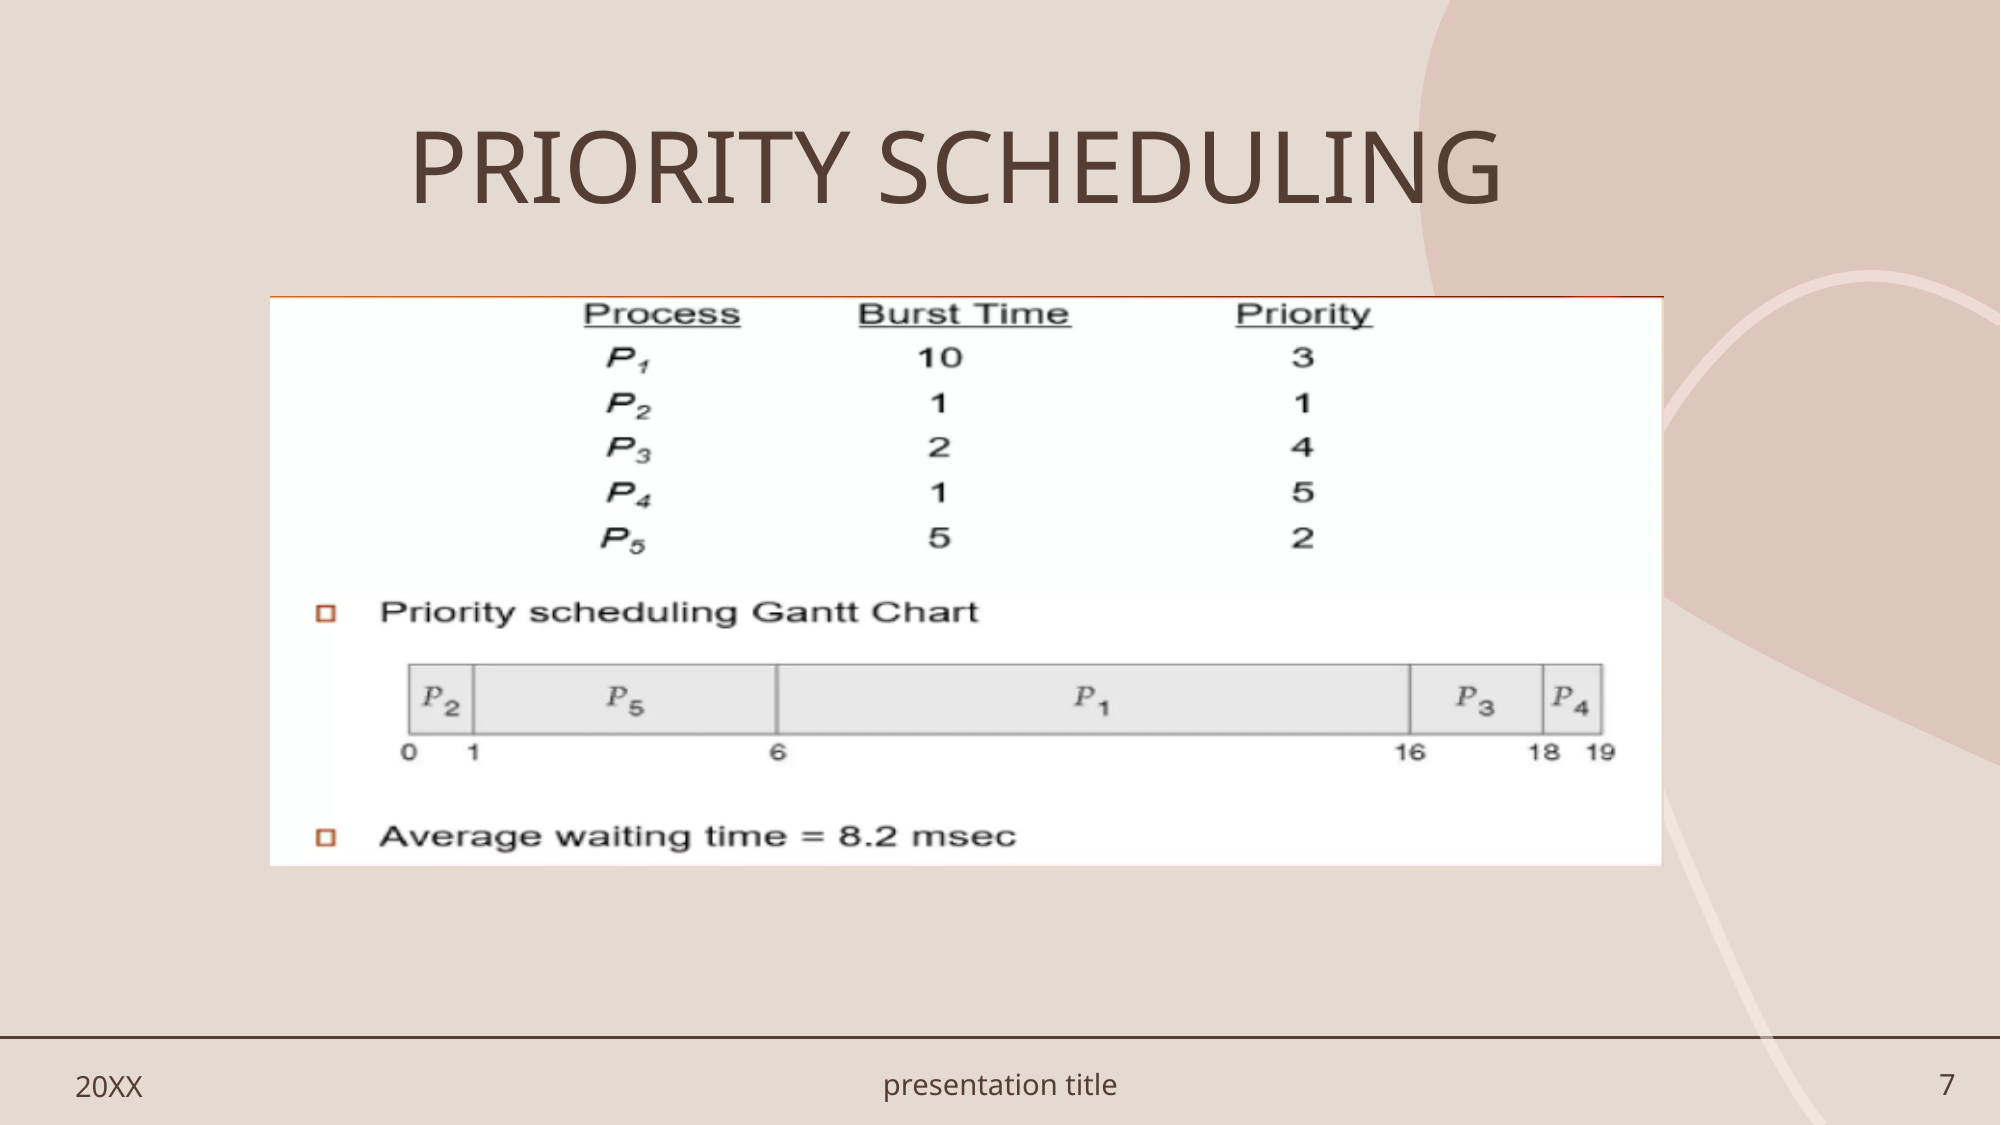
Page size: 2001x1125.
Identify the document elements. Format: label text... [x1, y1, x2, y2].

slide_number 20XX [60, 1060, 222, 1112]
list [270, 296, 1665, 866]
footer presentation title [718, 1060, 1283, 1112]
slide_number 7 [1808, 1060, 1971, 1112]
title PRIORITY SCHEDULING [94, 115, 1820, 227]
